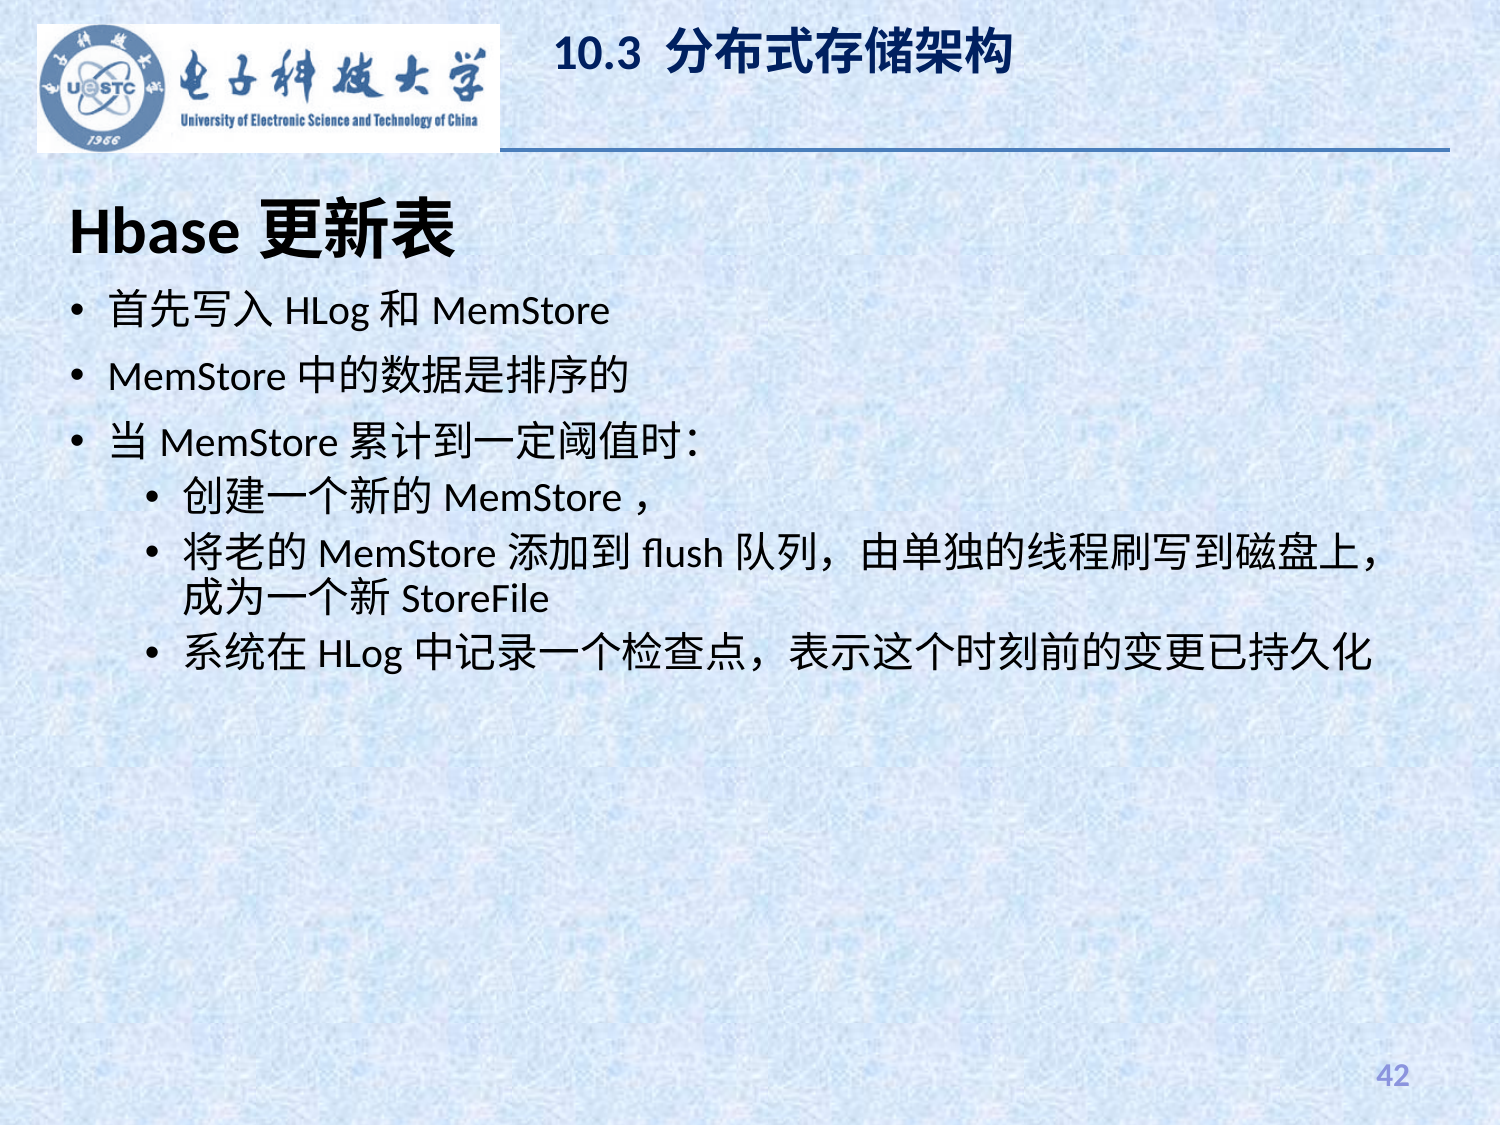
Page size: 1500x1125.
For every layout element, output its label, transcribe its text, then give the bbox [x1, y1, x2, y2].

text_box 10.3 分布式存储架构 [537, 12, 1450, 88]
slide_number 42 [1074, 1042, 1425, 1103]
text_box Hbase更新表 首先写入HLog和MemStore MemStore中的数据是排序的 当MemStore累计到一定阈值时： 创建一个新的MemStore， 将老的MemStore添加到flush队列，由单独的线程刷写到磁盘上，成为一个新StoreFile 系统在HLog中记录一个检查点，表示这个时刻前的变更已持久化 [55, 188, 1450, 937]
picture [0, 0, 1500, 1125]
